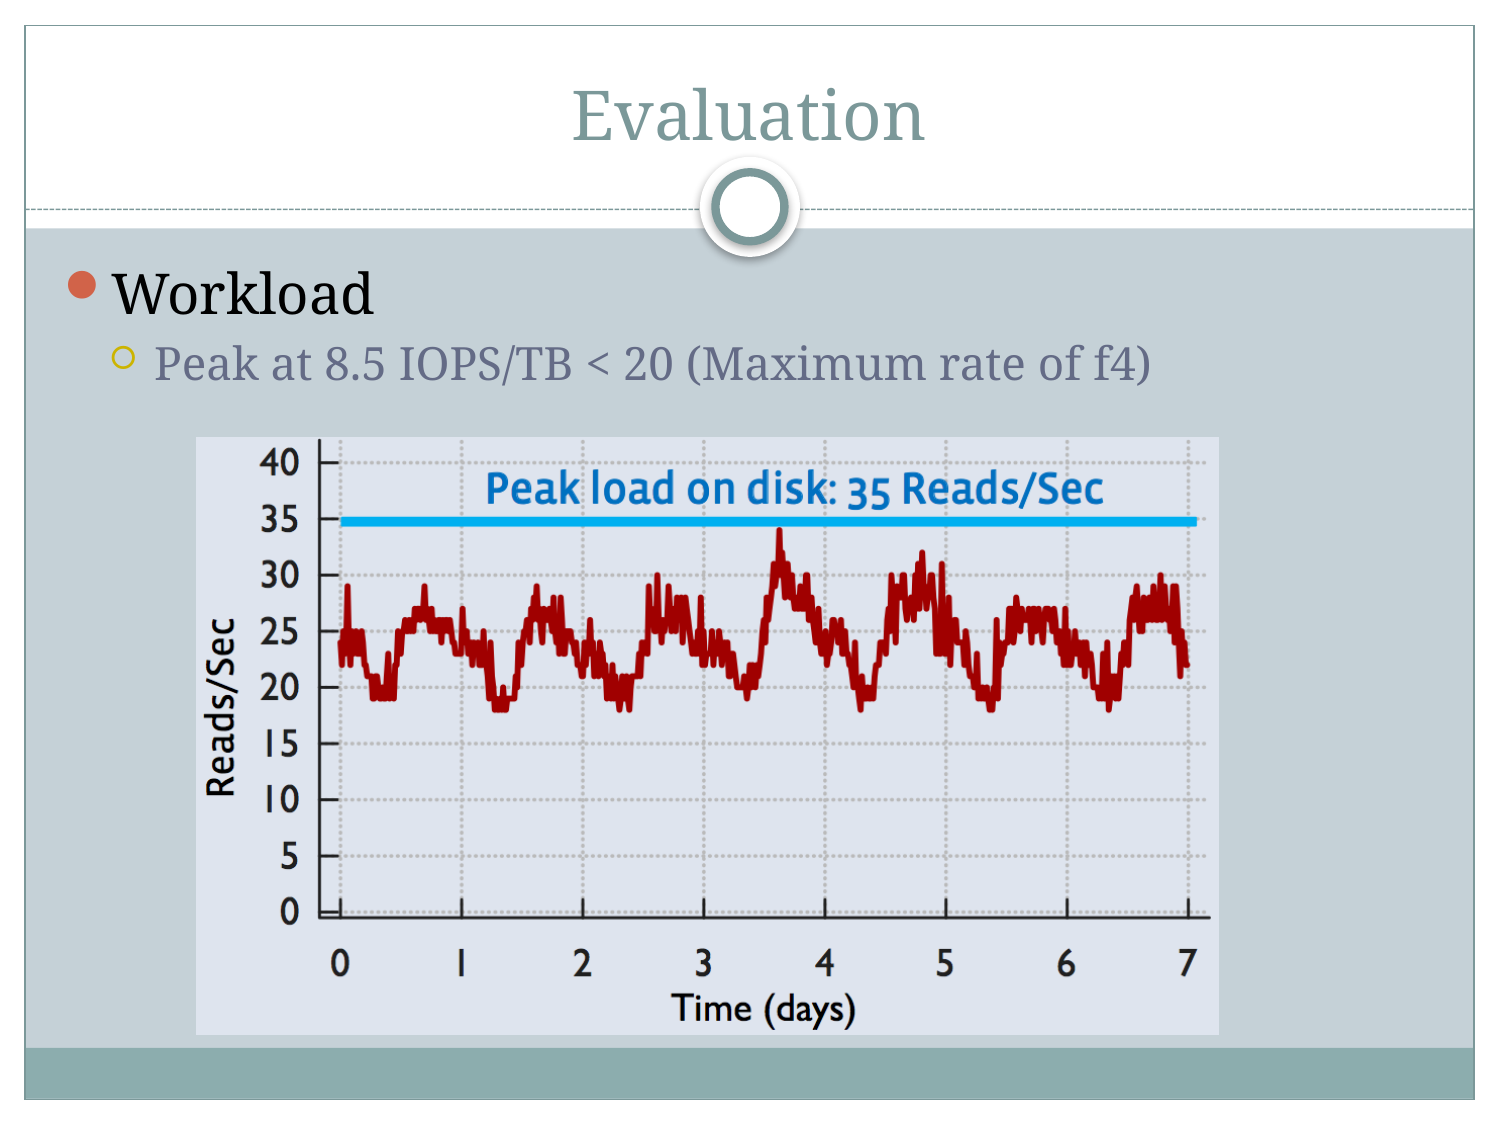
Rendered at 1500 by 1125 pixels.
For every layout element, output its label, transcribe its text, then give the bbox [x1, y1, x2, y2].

list Workload Peak at 8.5 IOPS/TB < 20 (Maximum rate of f4) [49, 250, 1445, 1001]
picture [195, 437, 1219, 1035]
title Evaluation [49, 37, 1450, 162]
